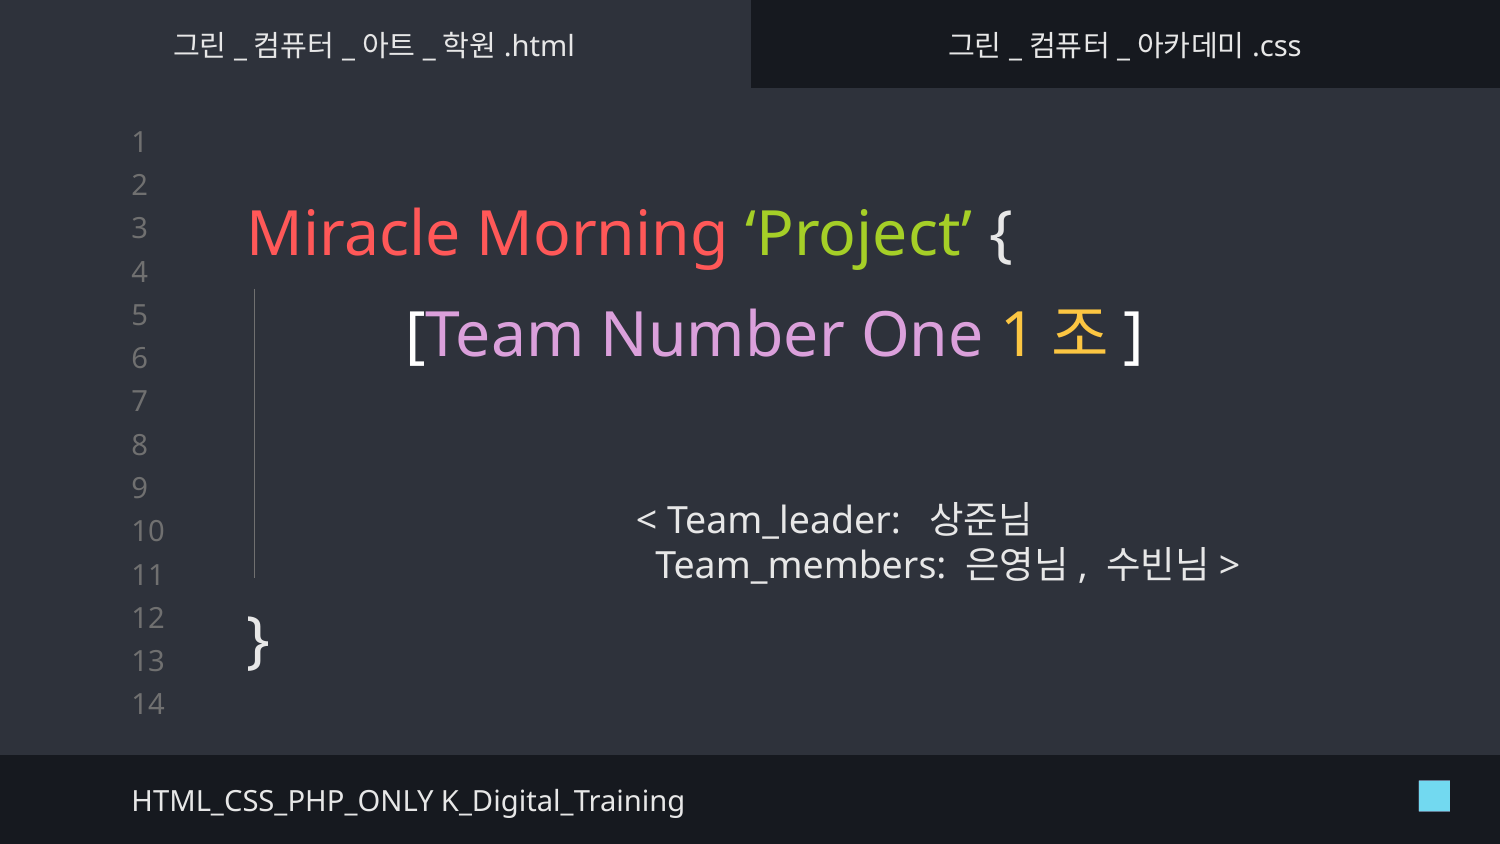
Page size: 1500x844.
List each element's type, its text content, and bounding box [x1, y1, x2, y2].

subtitle HTML_CSS_PHP_ONLY K_Digital_Training [116, 770, 915, 829]
subtitle < Team_leader: 상준님 Team_members: 은영님, 수빈님> [620, 470, 1342, 611]
title Miracle Morning ‘Project’ { [231, 187, 1276, 273]
subtitle 그린_컴퓨터_아카데미.css [750, 15, 1500, 74]
text_box [1418, 780, 1450, 812]
subtitle [Team Number One 1조] [389, 293, 1198, 370]
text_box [231, 288, 316, 690]
subtitle 그린_컴퓨터_아트_학원.html [0, 15, 749, 74]
